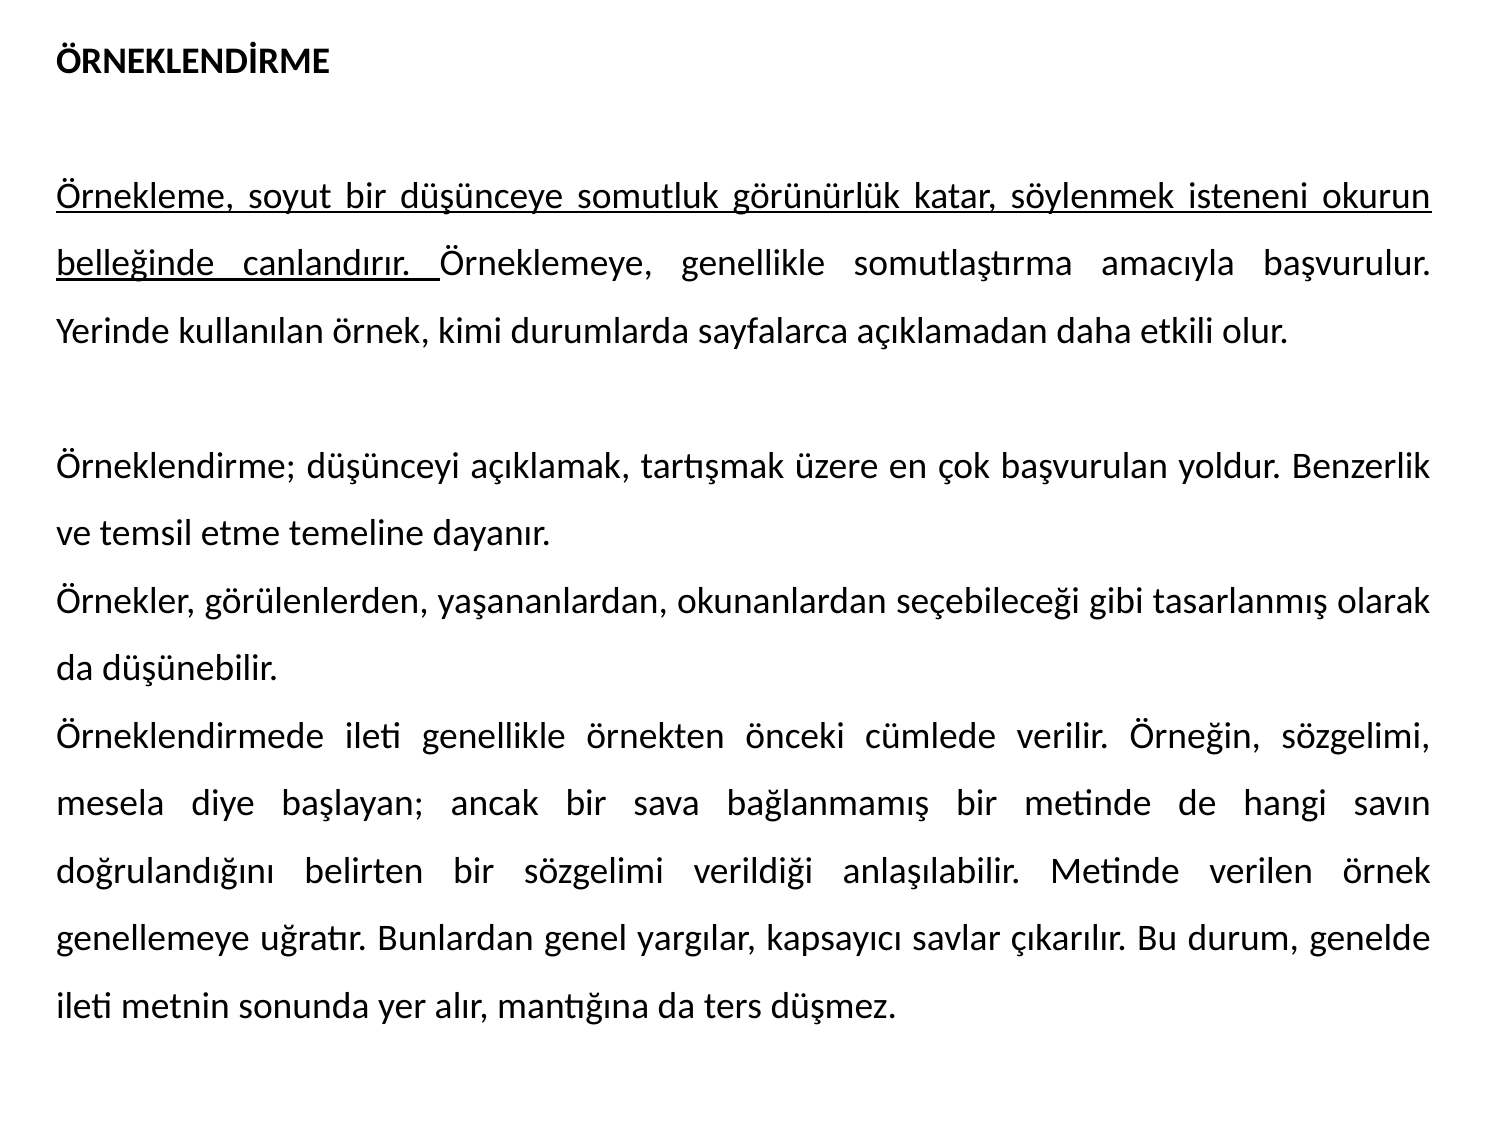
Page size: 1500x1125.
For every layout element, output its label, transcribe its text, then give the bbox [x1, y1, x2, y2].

text_box ÖRNEKLENDİRME Örnekleme, soyut bir düşünceye somutluk görünürlük katar, söylenmek isteneni okurun belleğinde canlandırır. Örneklemeye, genellikle somutlaştırma amacıyla başvurulur. Yerinde kullanılan örnek, kimi durumlarda sayfalarca açıklamadan daha etkili olur. Örneklendirme; düşünceyi açıklamak, tartışmak üzere en çok başvurulan yoldur. Benzerlik ve temsil etme temeline dayanır. Örnekler, görülenlerden, yaşananlardan, okunanlardan seçebileceği gibi tasarlanmış olarak da düşünebilir. Örneklendirmede ileti genellikle örnekten önceki cümlede verilir. Örneğin, sözgelimi, mesela diye başlayan; ancak bir sava bağlanmamış bir metinde de hangi savın doğrulandığını belirten bir sözgelimi verildiği anlaşılabilir. Metinde verilen örnek genellemeye uğratır. Bunlardan genel yargılar, kapsayıcı savlar çıkarılır. Bu durum, genelde ileti metnin sonunda yer alır, mantığına da ters düşmez. [41, 5, 1447, 1034]
